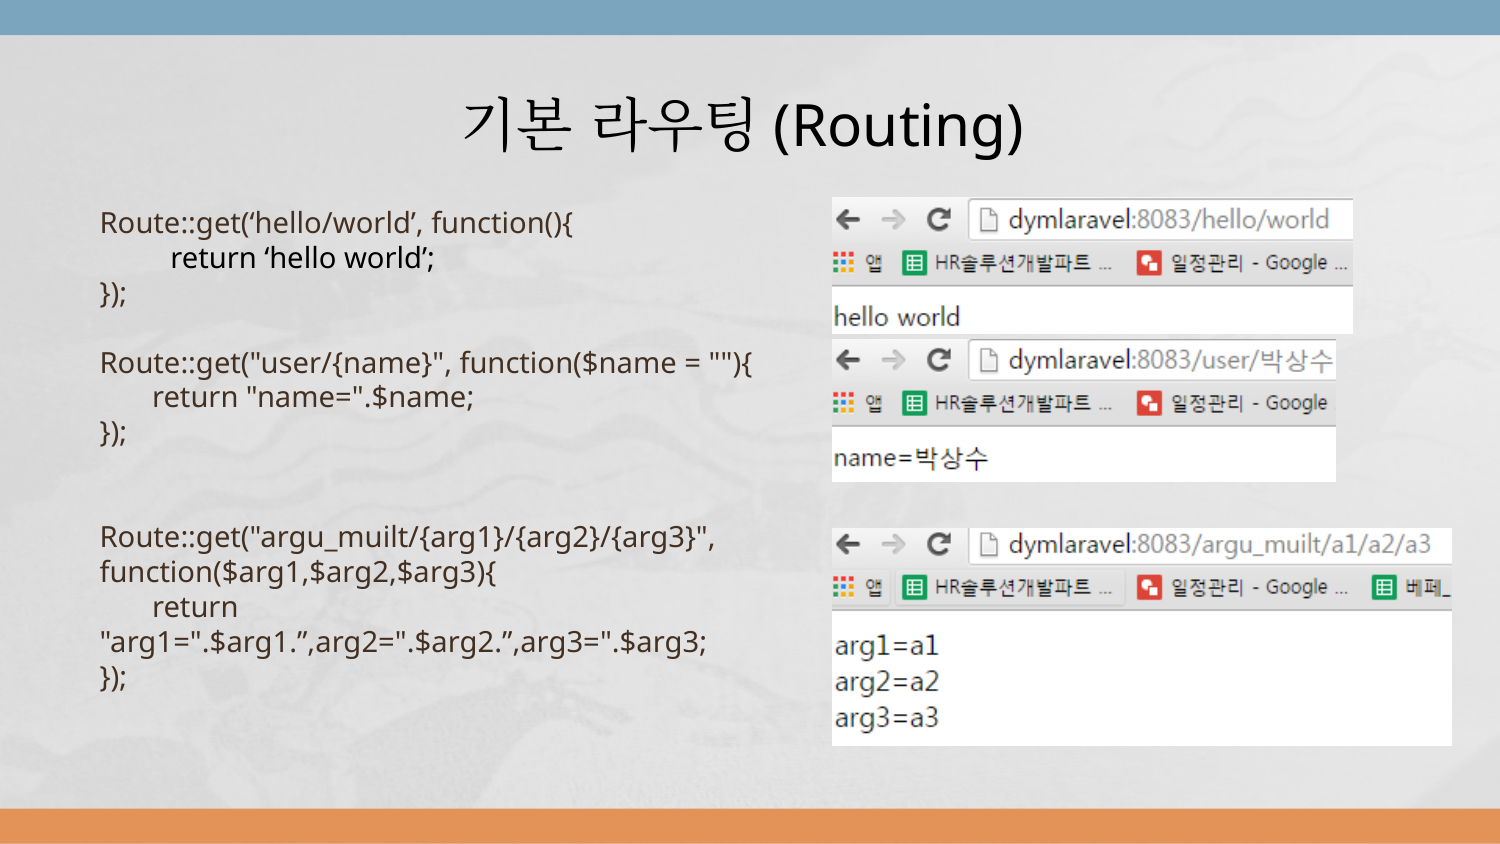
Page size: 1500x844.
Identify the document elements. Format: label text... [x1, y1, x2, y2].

list Route::get(‘hello/world’, function(){ return ‘hello world’; }); Route::get("user/{name}", function($name = ""){ return "name=".$name; }); Route::get("argu_muilt/{arg1}/{arg2}/{arg3}", function($arg1,$arg2,$arg3){ return "arg1=".$arg1.”,arg2=".$arg2.”,arg3=".$arg3; }); [51, 189, 1449, 750]
picture [0, 36, 1500, 808]
title 기본 라우팅(Routing) [51, 72, 1449, 167]
